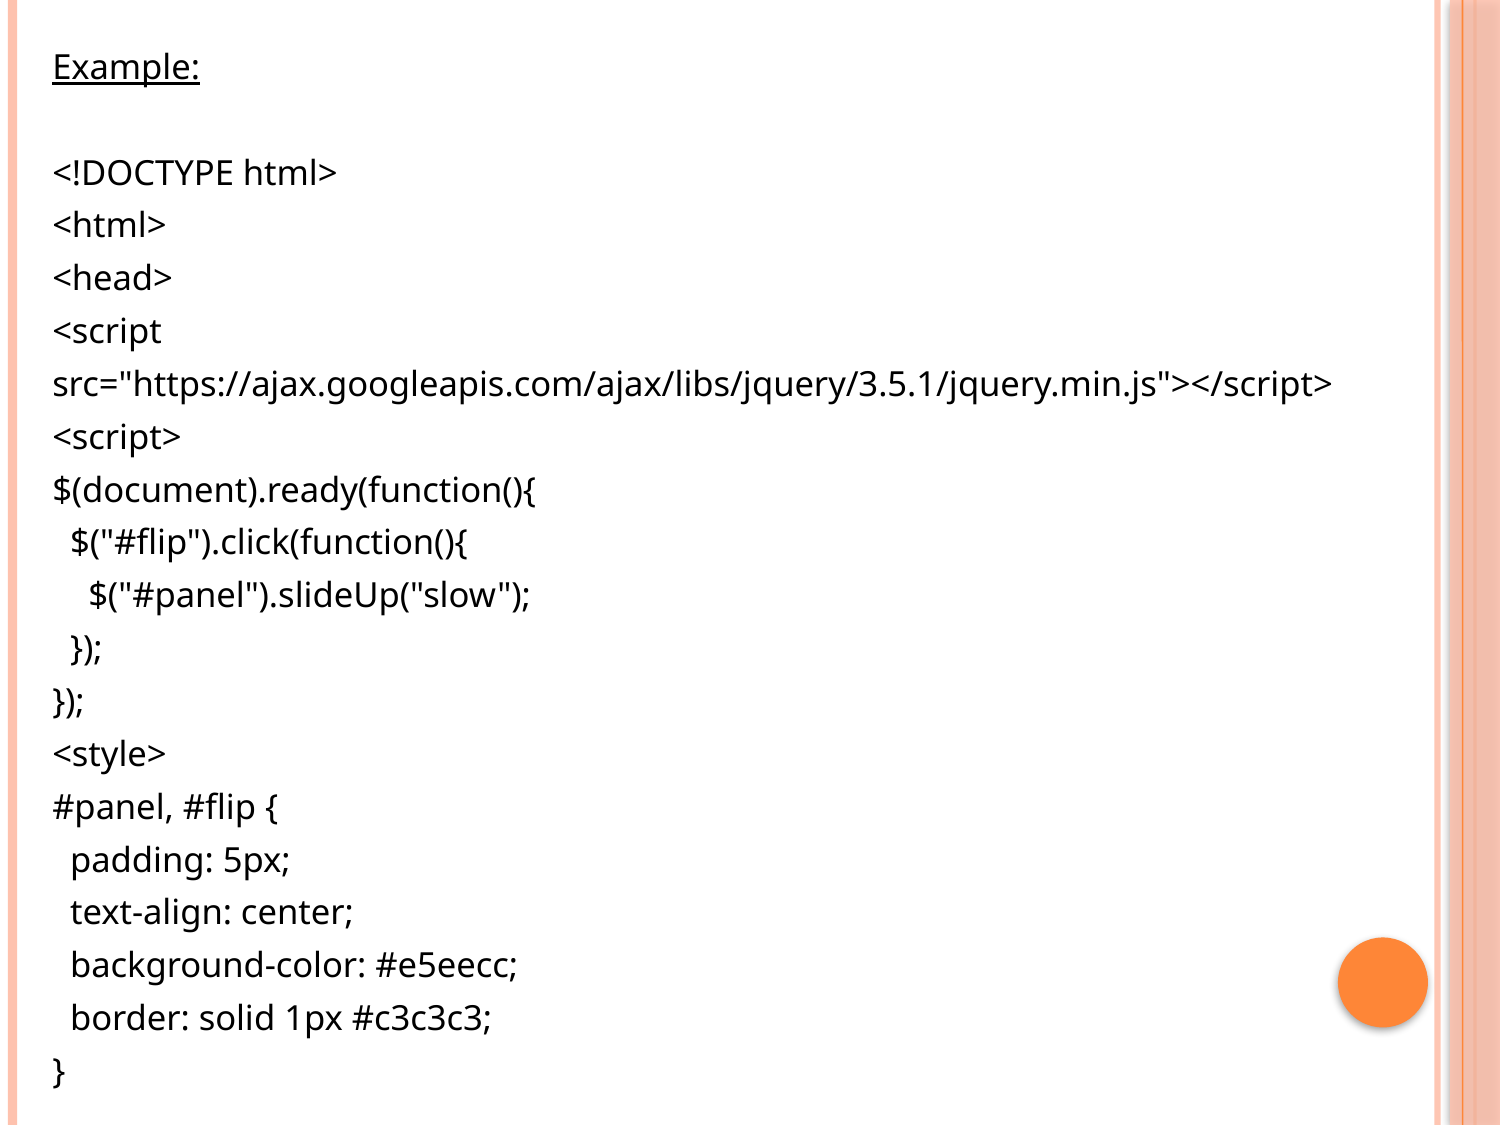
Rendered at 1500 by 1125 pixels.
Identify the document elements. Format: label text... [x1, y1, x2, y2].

list Example: <!DOCTYPE html> <html> <head> <script src="https://ajax.googleapis.com/ajax/libs/jquery/3.5.1/jquery.min.js"></script> <script> $(document).ready(function(){ $("#flip").click(function(){ $("#panel").slideUp("slow"); }); }); <style> #panel, #flip { padding: 5px; text-align: center; background-color: #e5eecc; border: solid 1px #c3c3c3; } [37, 37, 1475, 1100]
